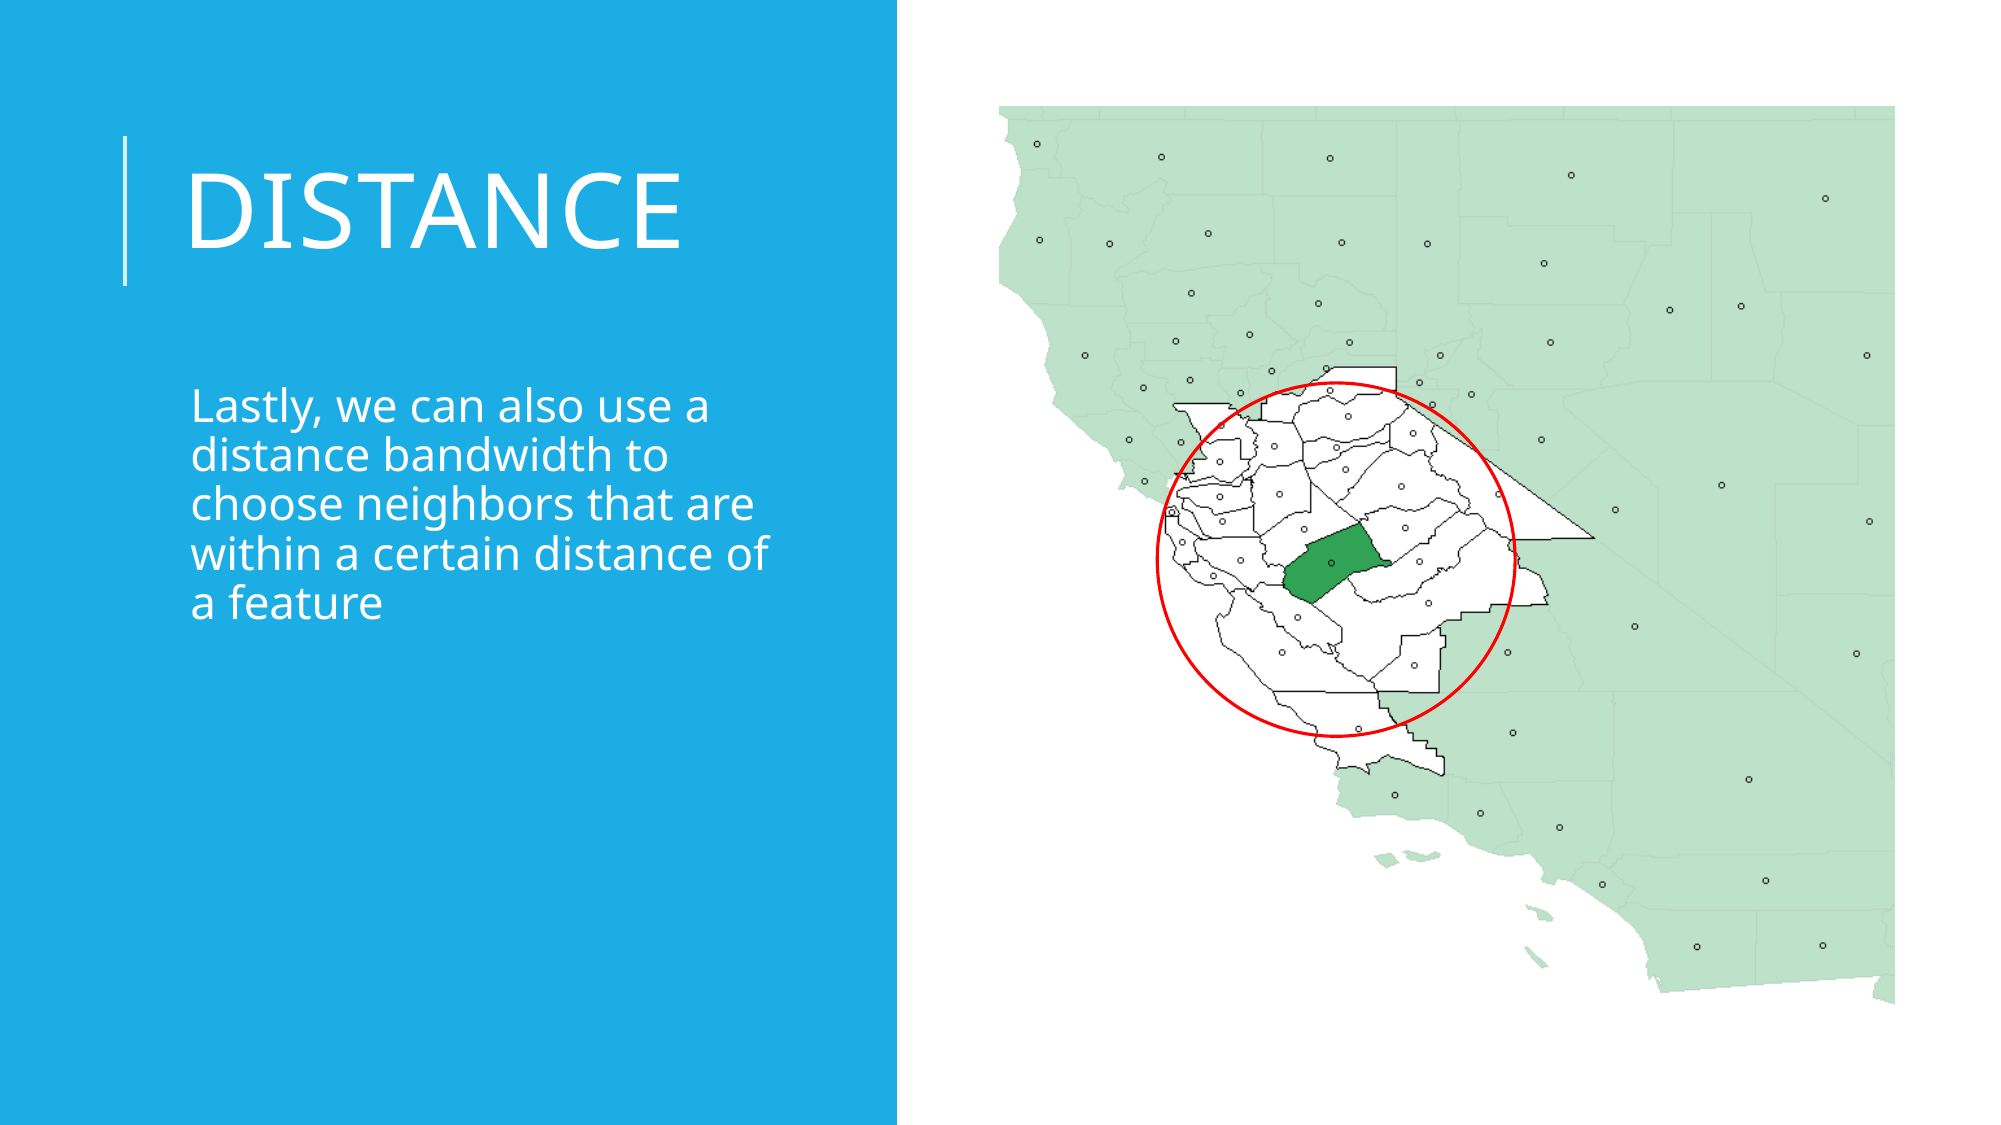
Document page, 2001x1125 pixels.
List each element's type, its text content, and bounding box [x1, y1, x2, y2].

list Lastly, we can also use a distance bandwidth to choose neighbors that are within a certain distance of a feature [168, 375, 790, 1020]
picture [999, 106, 1896, 1019]
title Distance [168, 96, 788, 342]
text_box [0, 0, 898, 1125]
